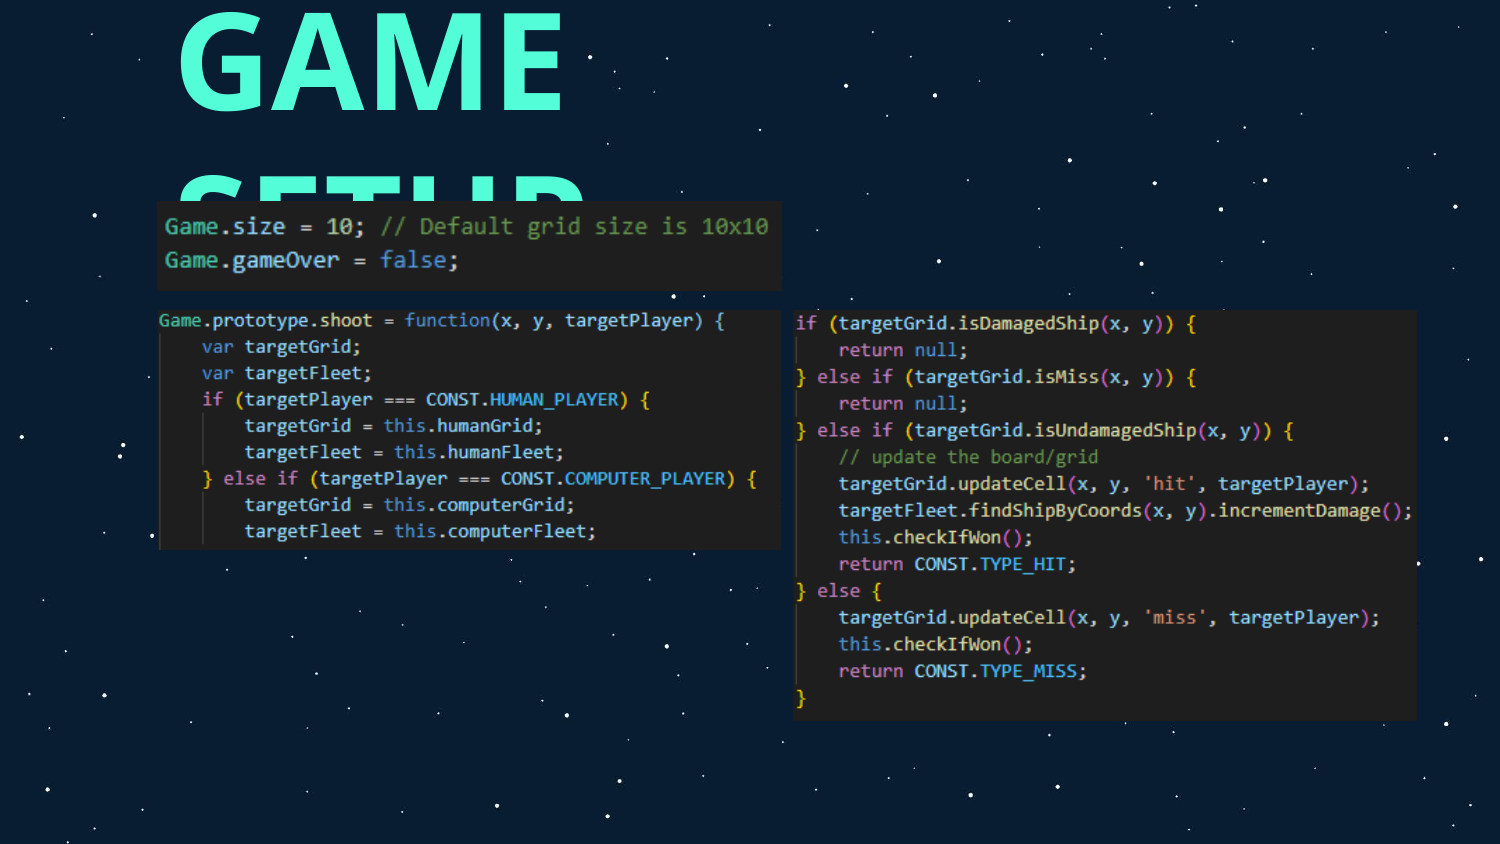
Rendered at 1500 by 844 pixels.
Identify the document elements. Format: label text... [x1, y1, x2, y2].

picture [0, 0, 1500, 844]
title GAME SETUP [158, 73, 750, 200]
